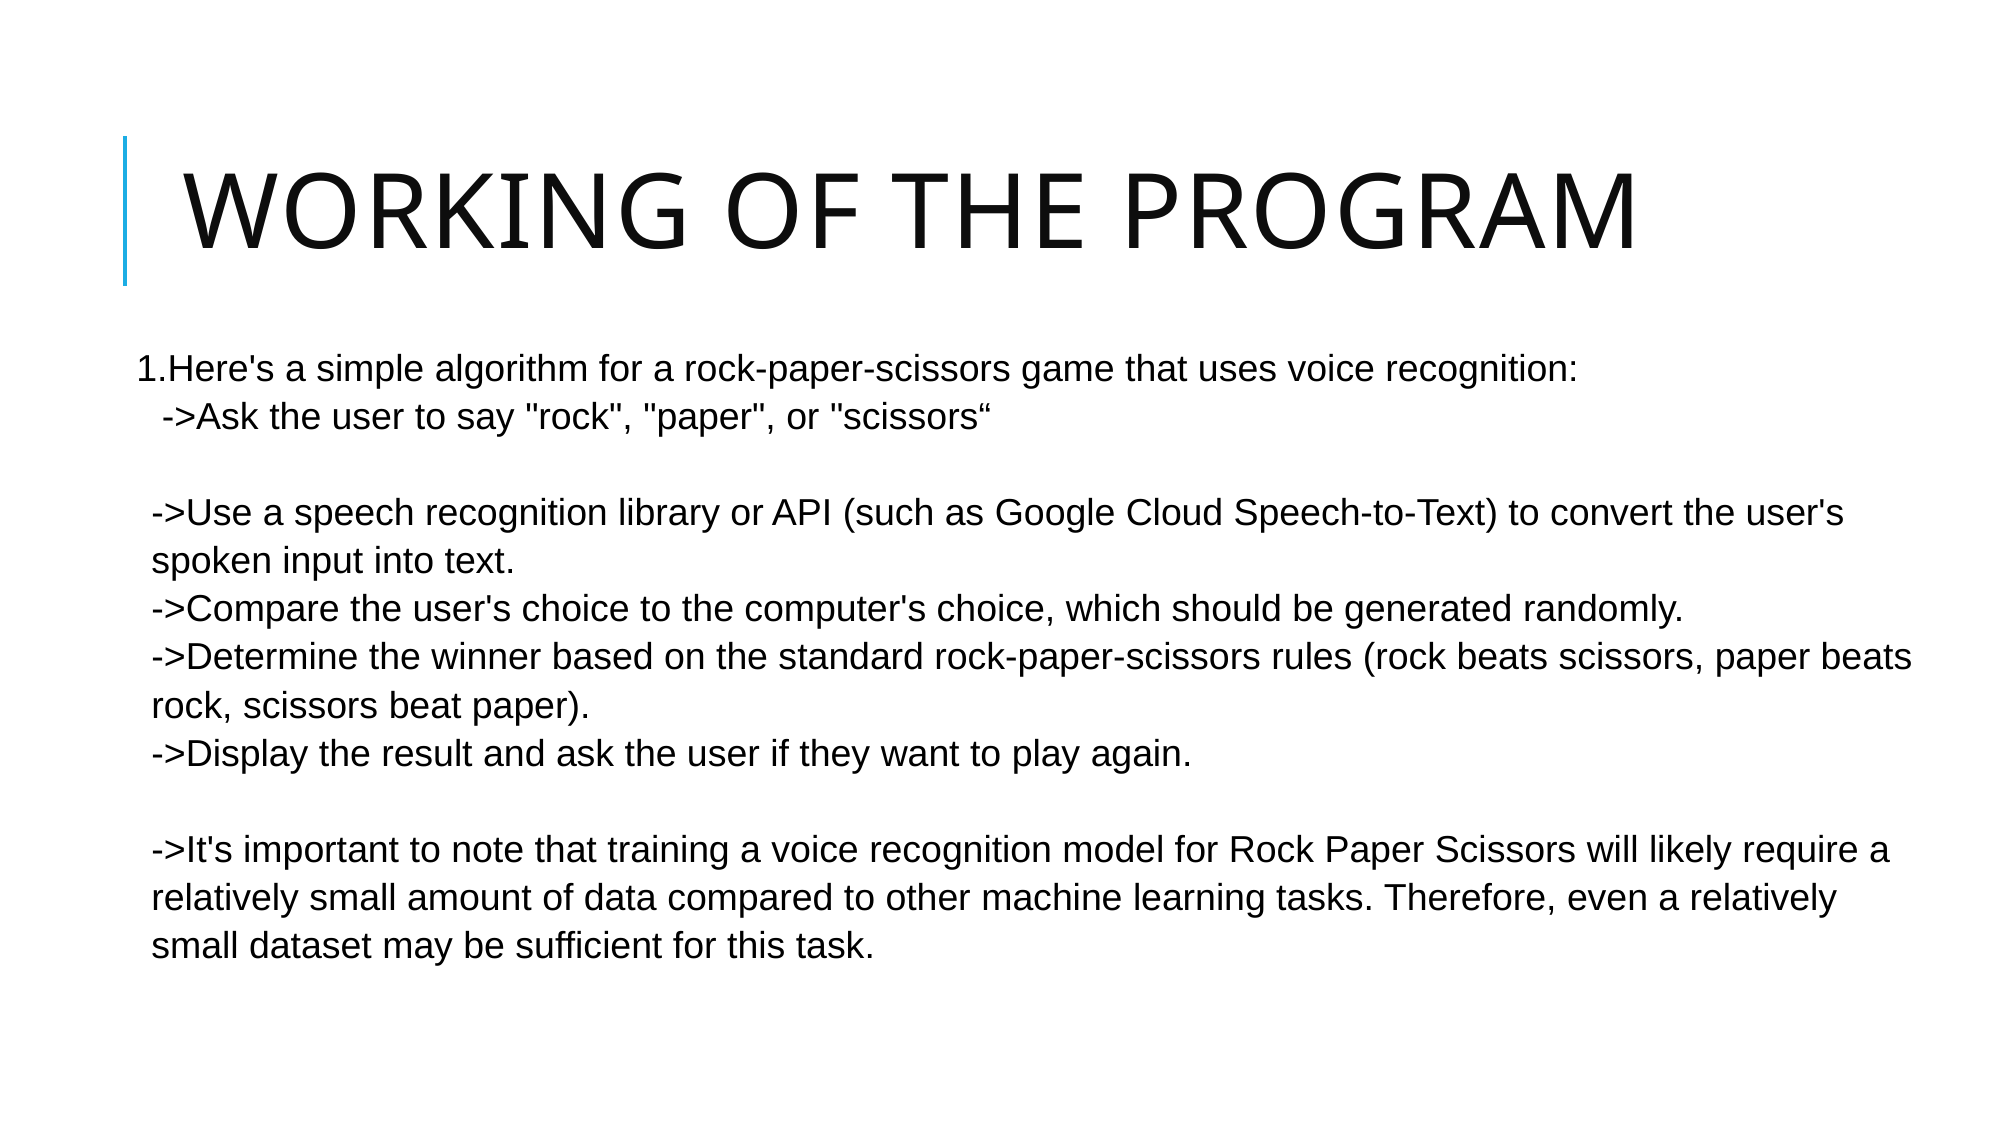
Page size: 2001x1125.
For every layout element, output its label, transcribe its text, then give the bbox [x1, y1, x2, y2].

list 1.Here's a simple algorithm for a rock-paper-scissors game that uses voice recognition: ->Ask the user to say "rock", "paper", or "scissors“ ->Use a speech recognition library or API (such as Google Cloud Speech-to-Text) to convert the user's spoken input into text. ->Compare the user's choice to the computer's choice, which should be generated randomly. ->Determine the winner based on the standard rock-paper-scissors rules (rock beats scissors, paper beats rock, scissors beat paper). ->Display the result and ask the user if they want to play again. ->It's important to note that training a voice recognition model for Rock Paper Scissors will likely require a relatively small amount of data compared to other machine learning tasks. Therefore, even a relatively small dataset may be sufficient for this task. [76, 307, 1924, 1066]
title Working of the program [168, 96, 1763, 307]
